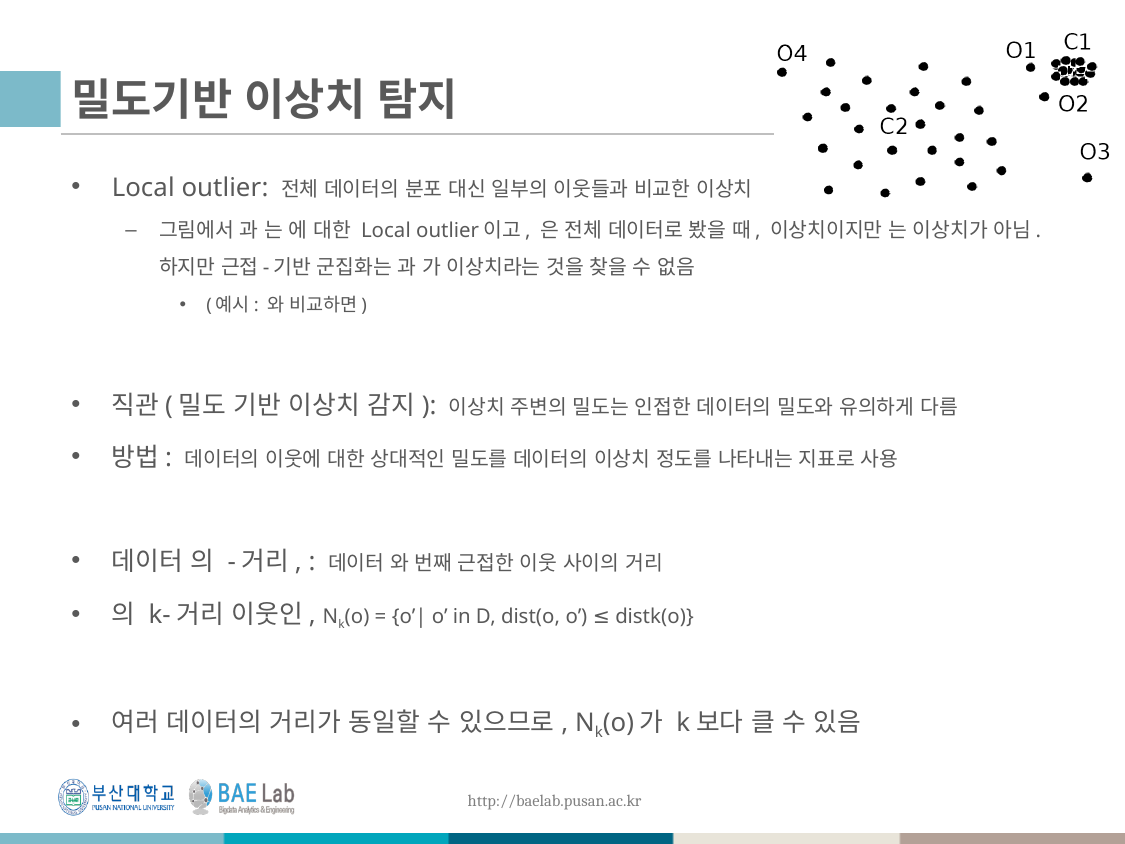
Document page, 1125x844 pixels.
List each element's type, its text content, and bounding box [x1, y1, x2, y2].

picture [0, 833, 448, 844]
picture [186, 776, 300, 816]
picture [774, 21, 1113, 201]
title 밀도기반 이상치 탐지 [56, 71, 769, 125]
picture [673, 833, 1125, 844]
picture [55, 775, 175, 819]
